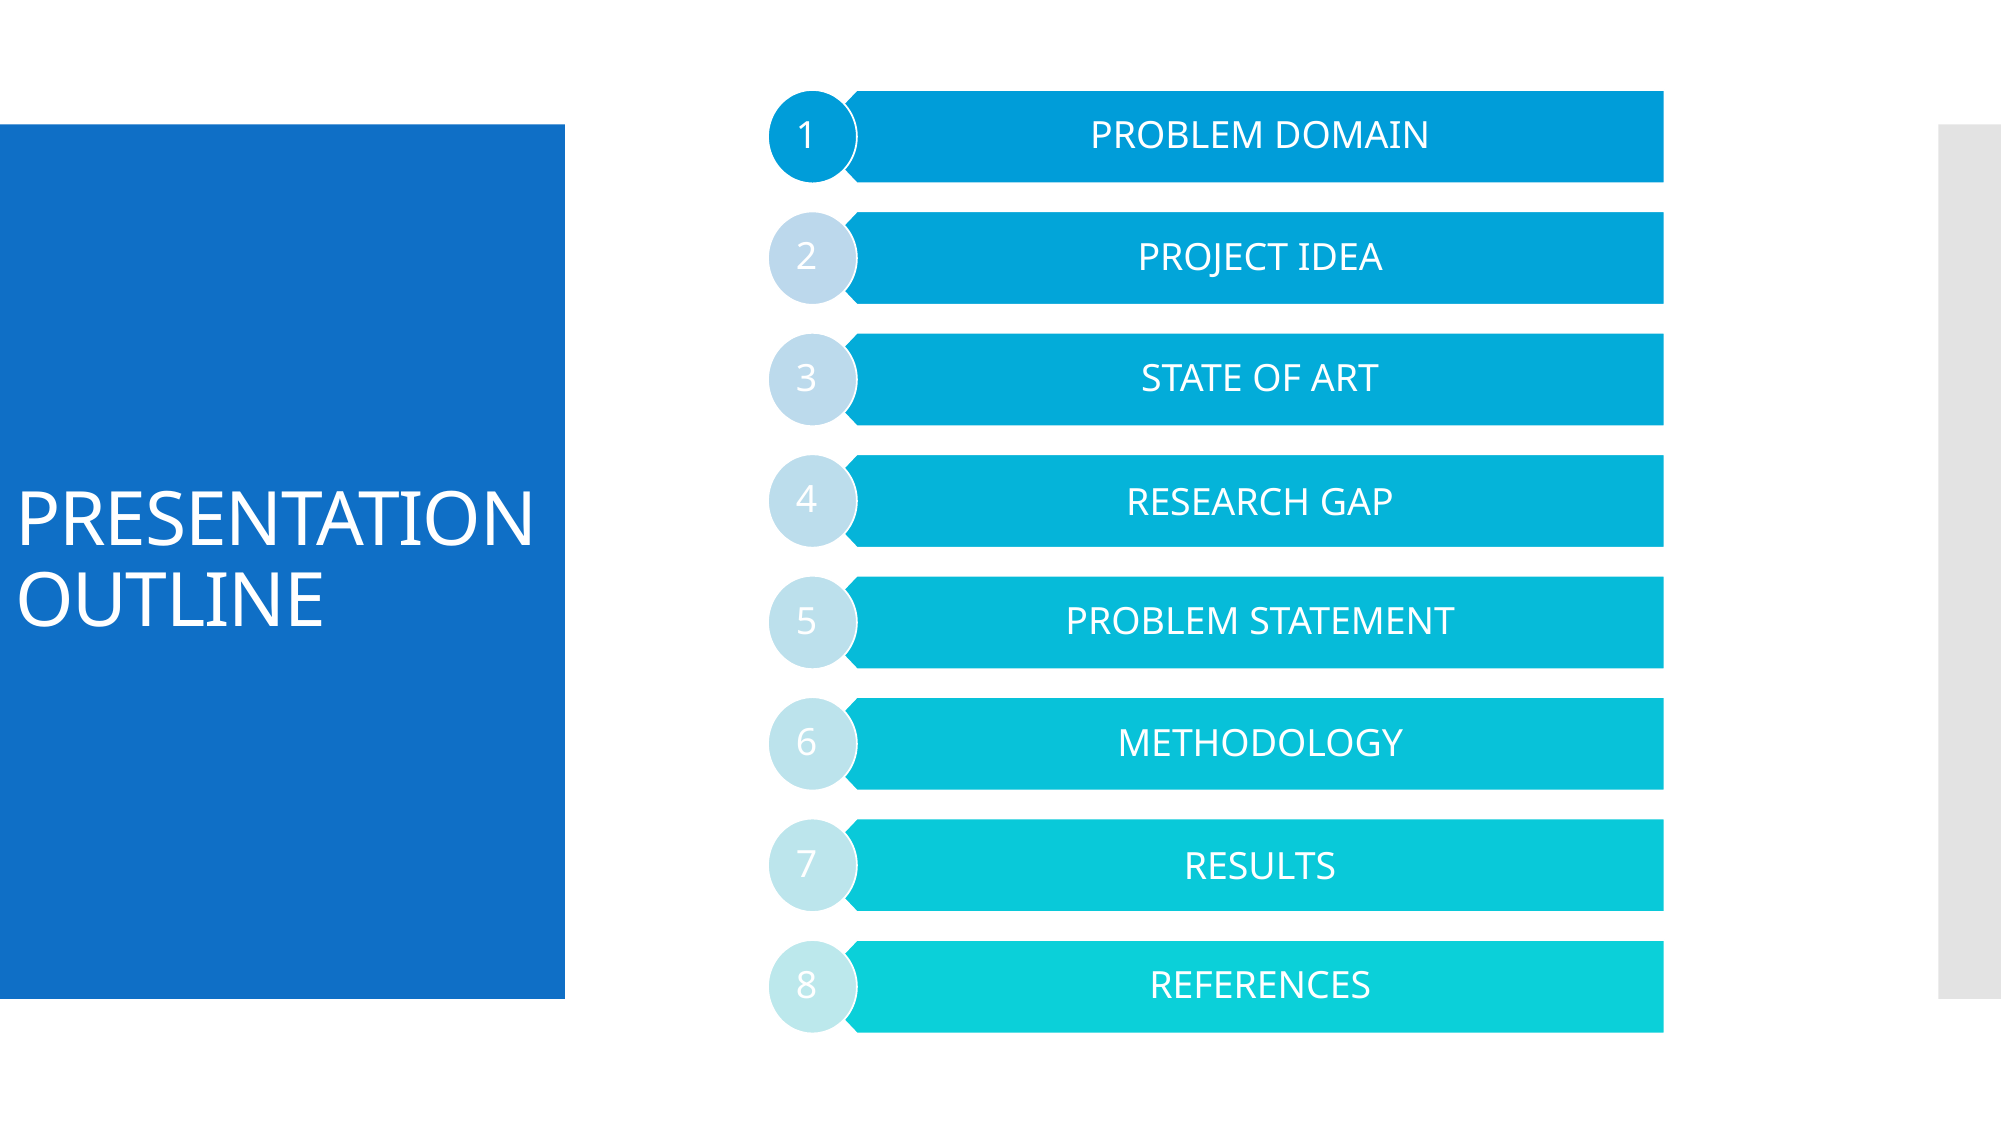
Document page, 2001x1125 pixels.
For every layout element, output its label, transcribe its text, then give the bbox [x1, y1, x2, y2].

title PRESENTATION OUTLINE [0, 184, 564, 940]
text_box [767, 89, 1665, 1034]
